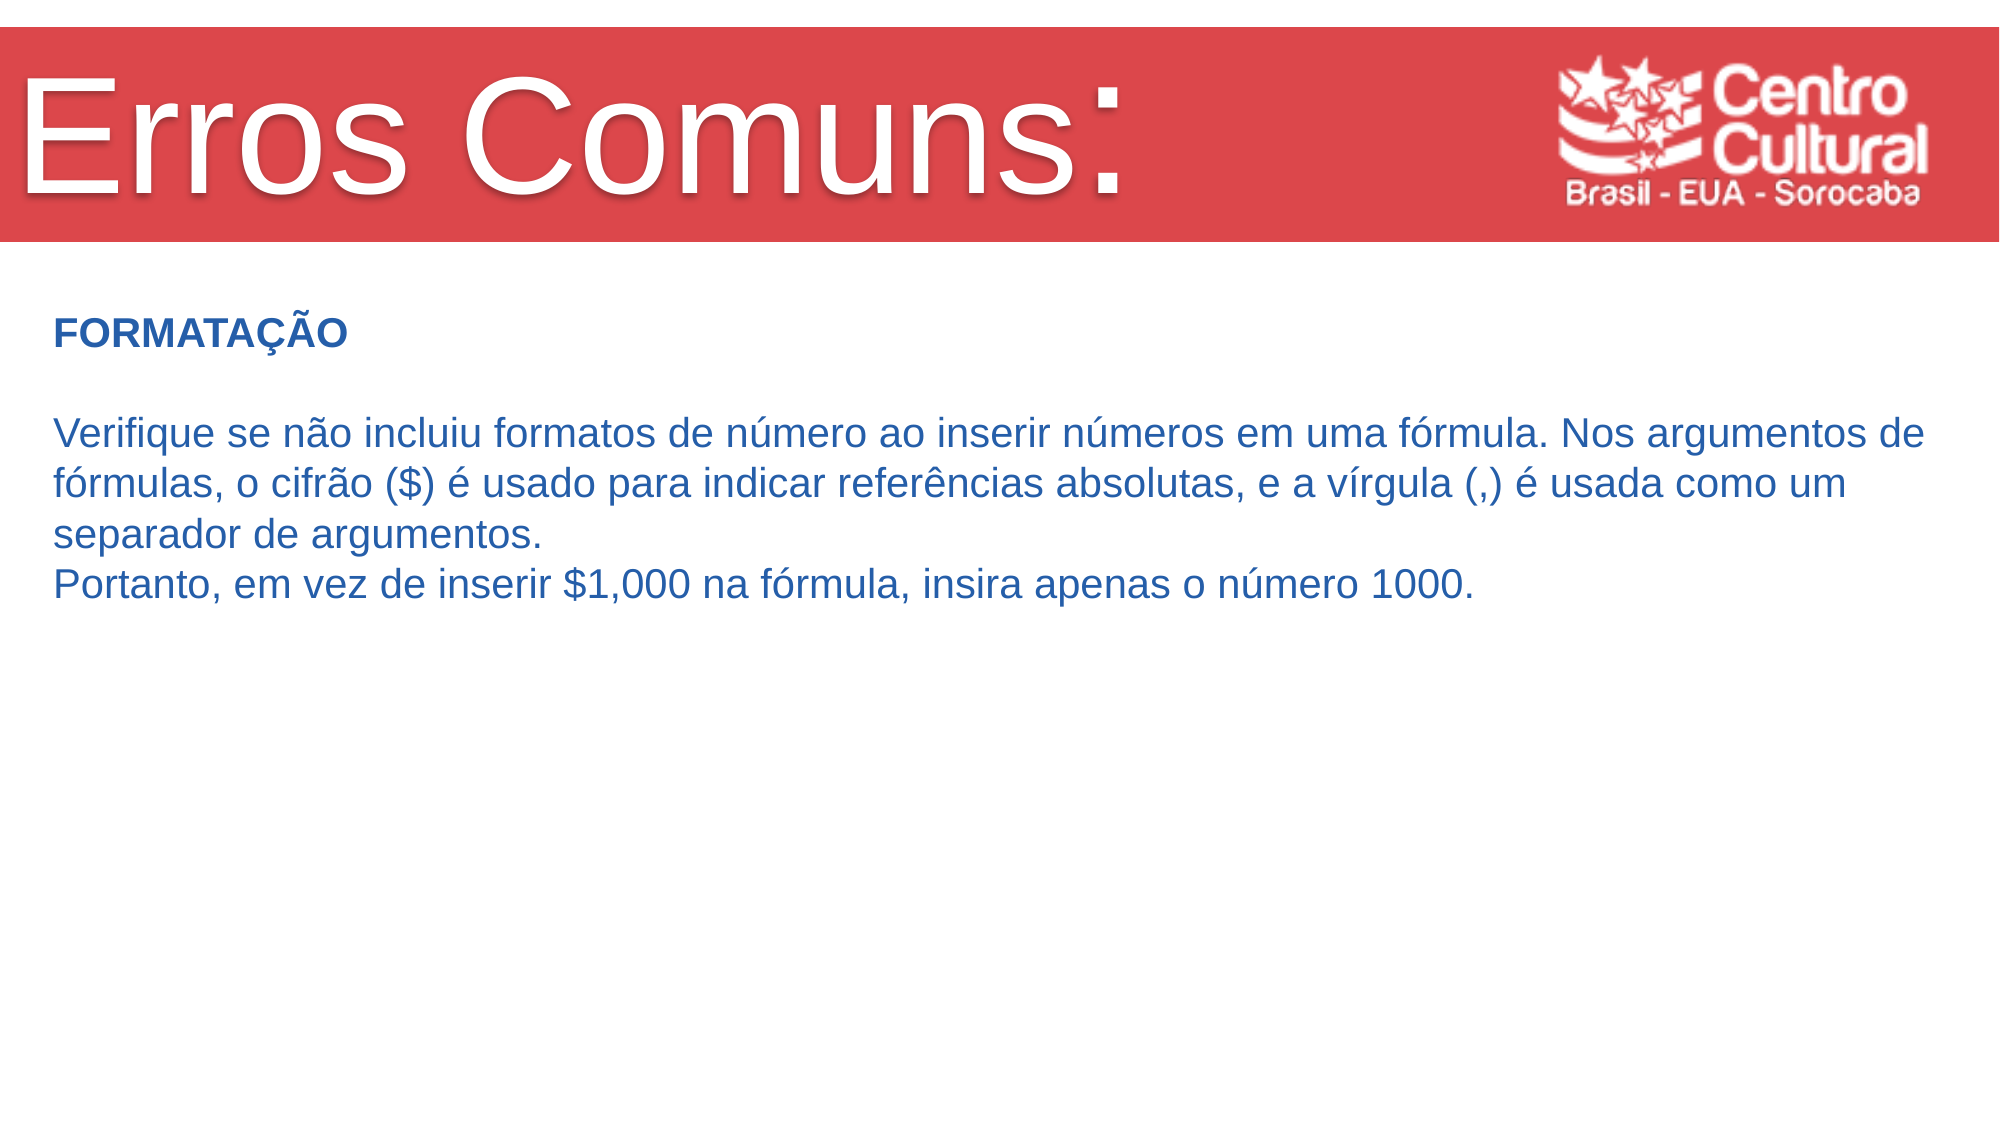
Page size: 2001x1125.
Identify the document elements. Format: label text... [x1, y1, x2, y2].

text_box FORMATAÇÃO Verifique se não incluiu formatos de número ao inserir números em uma fórmula. Nos argumentos de fórmulas, o cifrão ($) é usado para indicar referências absolutas, e a vírgula (,) é usada como um separador de argumentos. Portanto, em vez de inserir $1,000 na fórmula, insira apenas o número 1000. [38, 298, 1969, 614]
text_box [1477, 54, 2000, 216]
text_box [0, 25, 2000, 244]
title Erros Comuns: [0, 13, 1254, 214]
